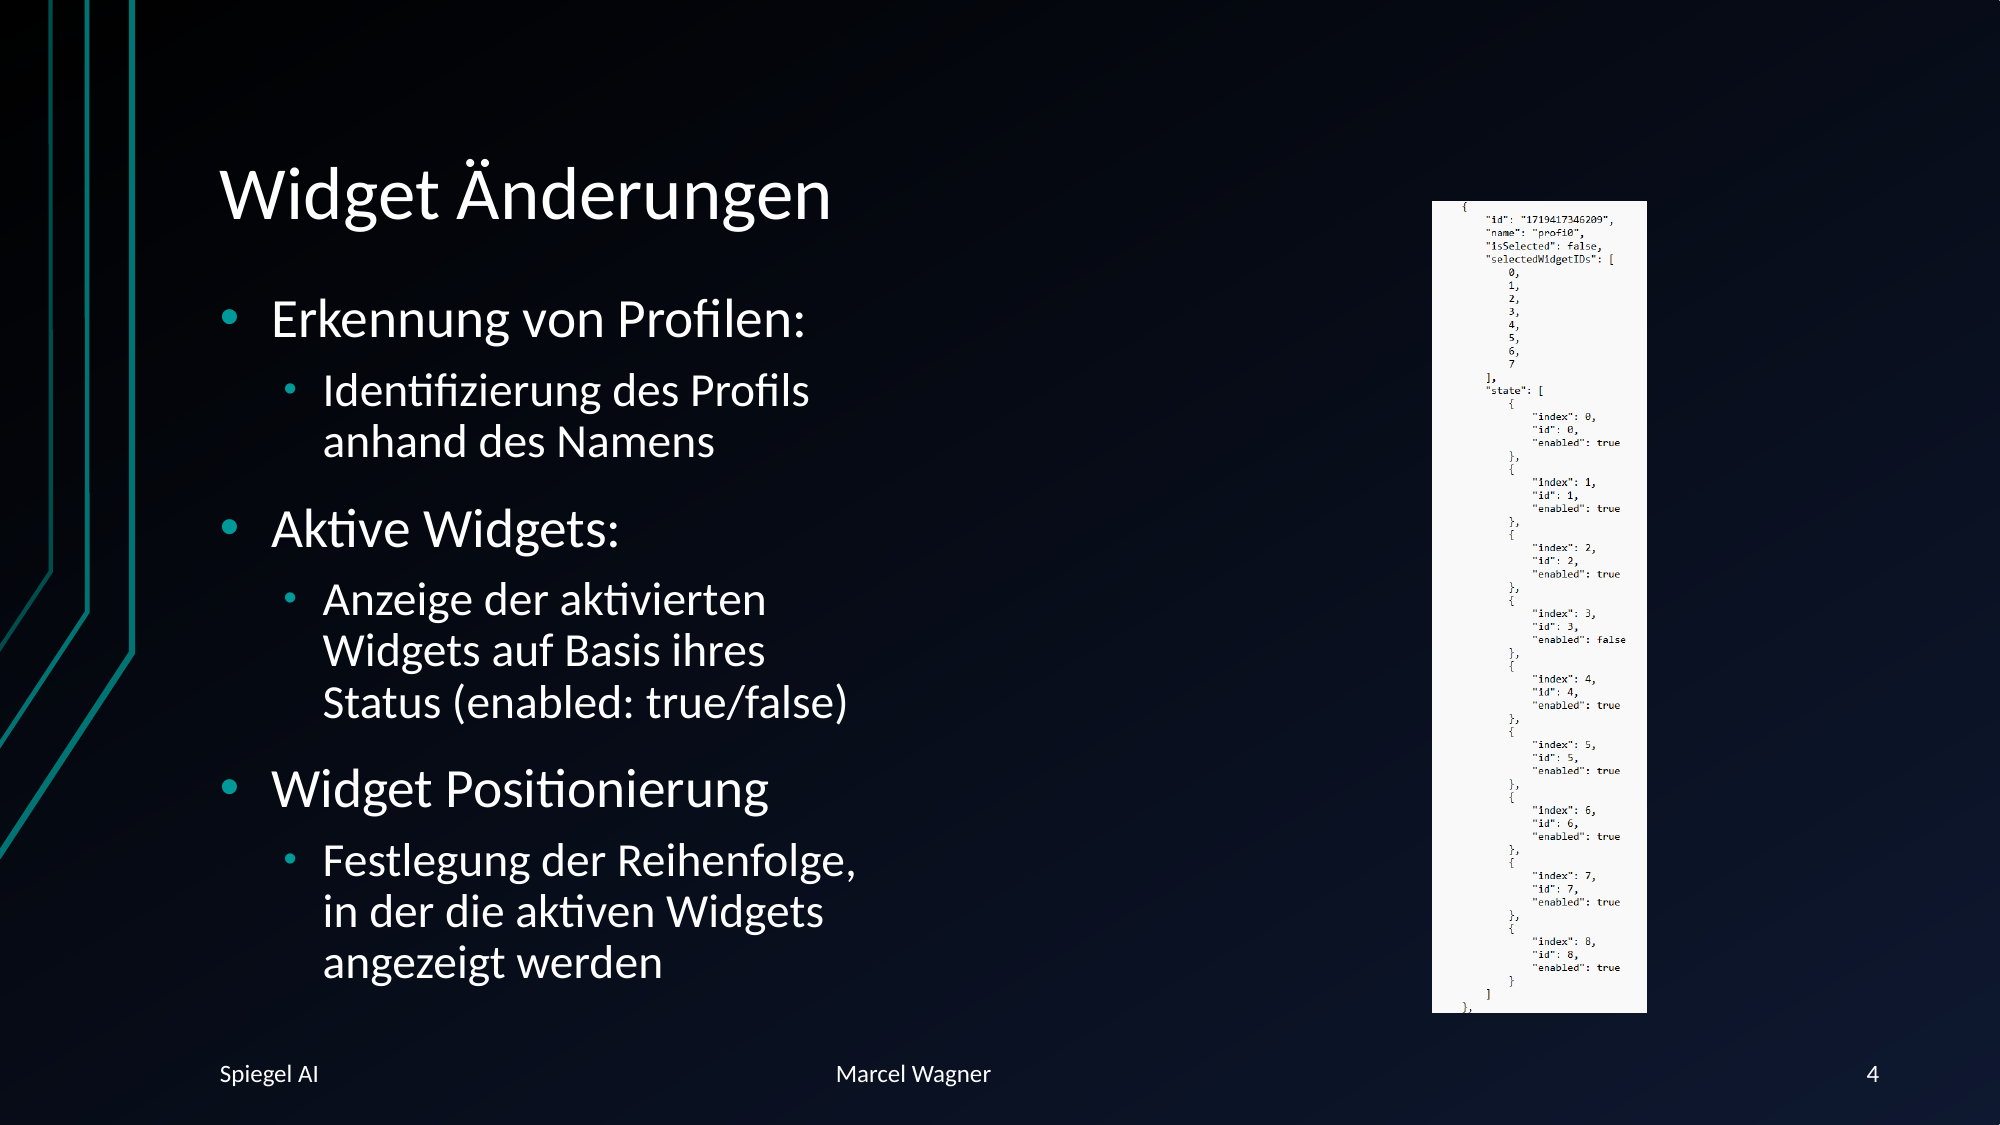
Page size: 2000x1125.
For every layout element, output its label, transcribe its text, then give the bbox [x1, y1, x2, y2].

picture [1432, 201, 1647, 1013]
slide_number 4 [1732, 1042, 1900, 1103]
footer Spiegel AI Marcel Wagner [199, 1042, 1433, 1103]
list Erkennung von Profilen: Identifizierung des Profils anhand des Namens Aktive Widgets: Anzeige der aktivierten Widgets auf Basis ihres Status (enabled: true/false) Widget Positionierung Festlegung der Reihenfolge, in der die aktiven Widgets angezeigt werden [199, 279, 894, 1013]
title Widget Änderungen [199, 45, 1900, 246]
